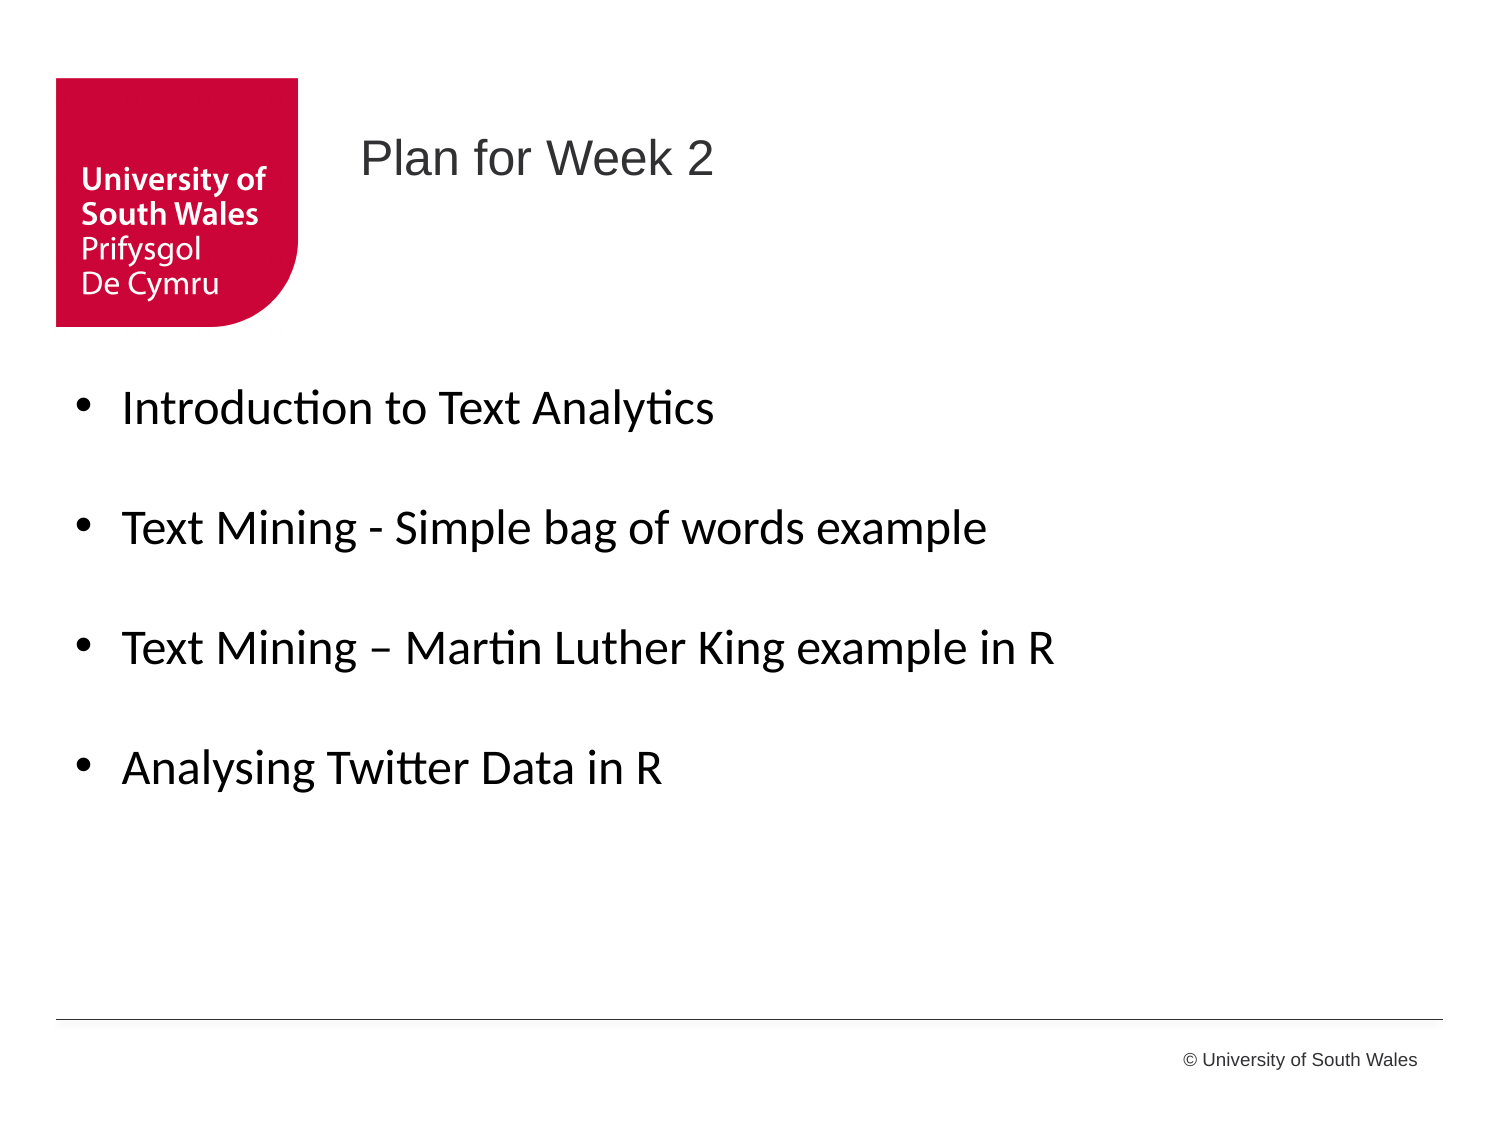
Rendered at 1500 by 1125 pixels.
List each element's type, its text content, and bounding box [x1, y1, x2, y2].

picture [28, 51, 325, 355]
text_box © University of South Wales [1168, 1040, 1433, 1078]
text_box Introduction to Text Analytics Text Mining - Simple bag of words example Text Mining – Martin Luther King example in R Analysing Twitter Data in R [59, 366, 1443, 802]
text_box Plan for Week 2 [345, 118, 1345, 194]
